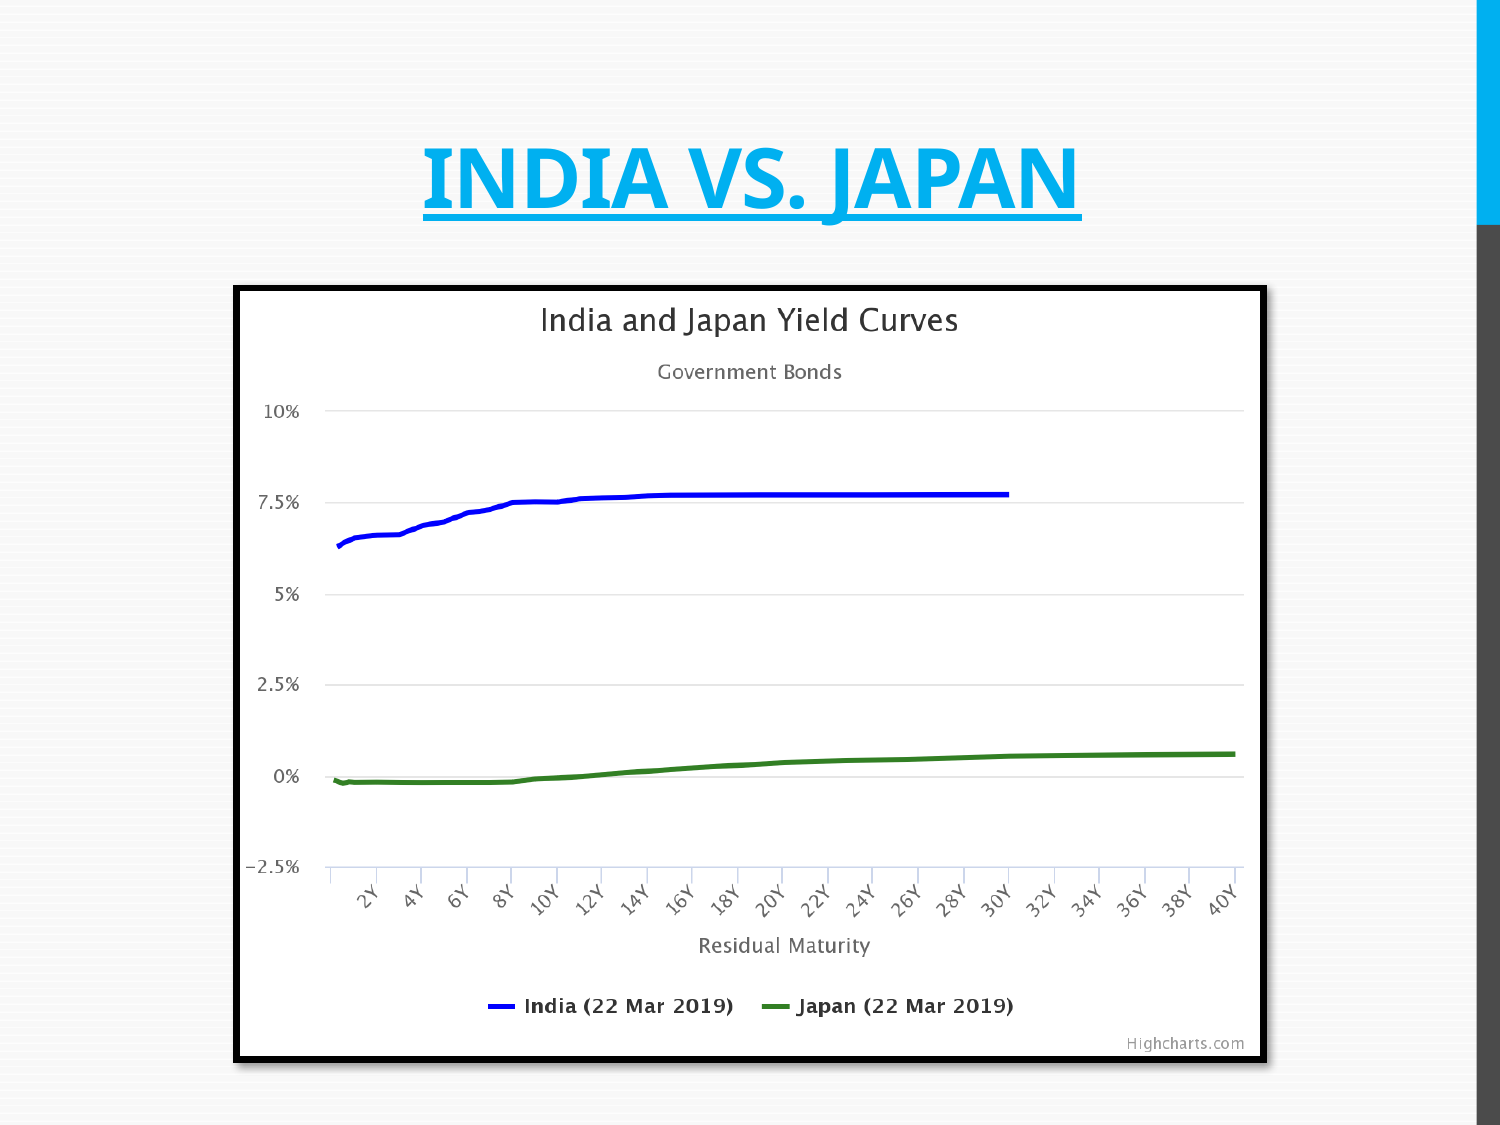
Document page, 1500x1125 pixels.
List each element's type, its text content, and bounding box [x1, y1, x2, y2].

title INDIA VS. JAPAN [277, 7, 1228, 233]
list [239, 290, 1261, 1057]
